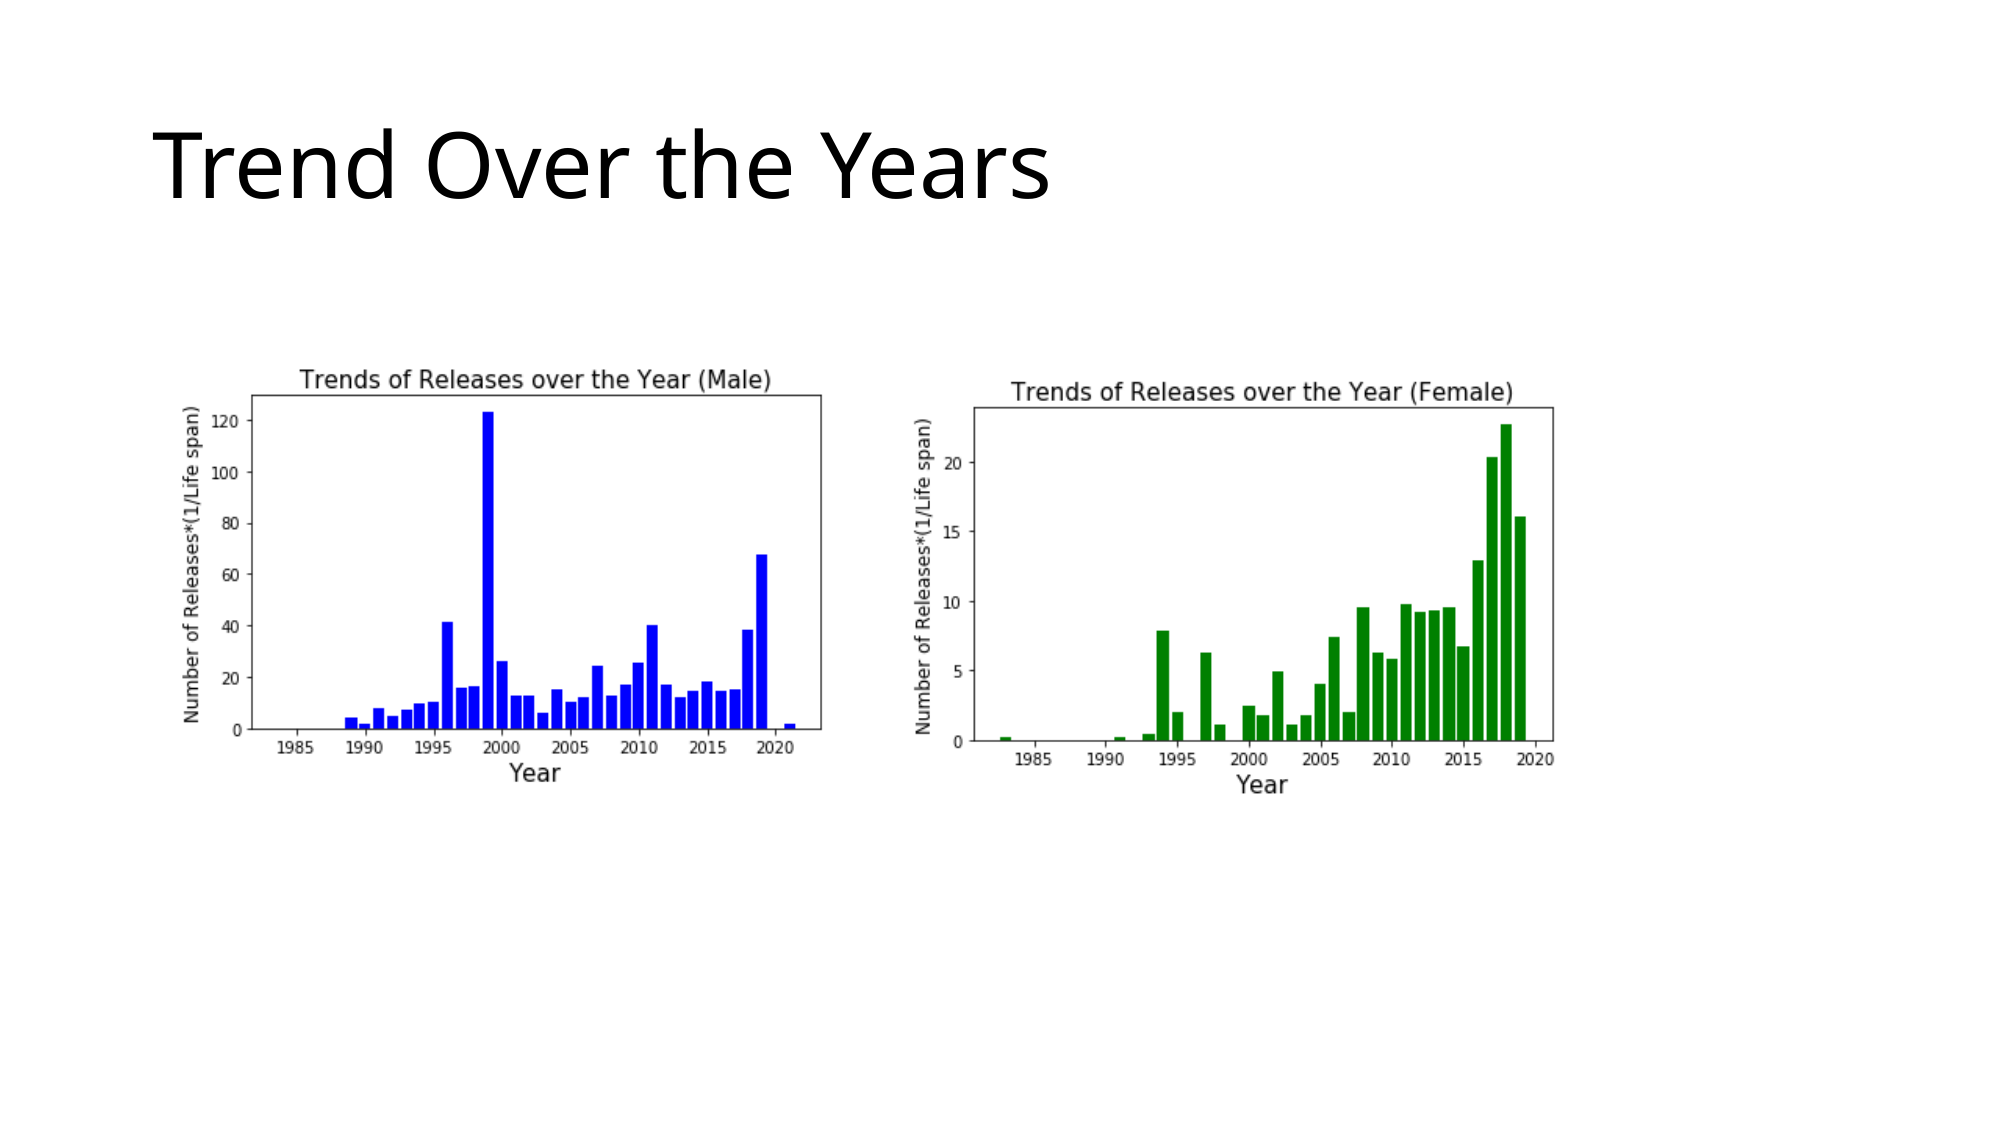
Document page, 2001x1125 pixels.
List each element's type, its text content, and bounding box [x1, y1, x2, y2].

picture [153, 351, 1634, 814]
title Trend Over the Years [137, 59, 1863, 278]
